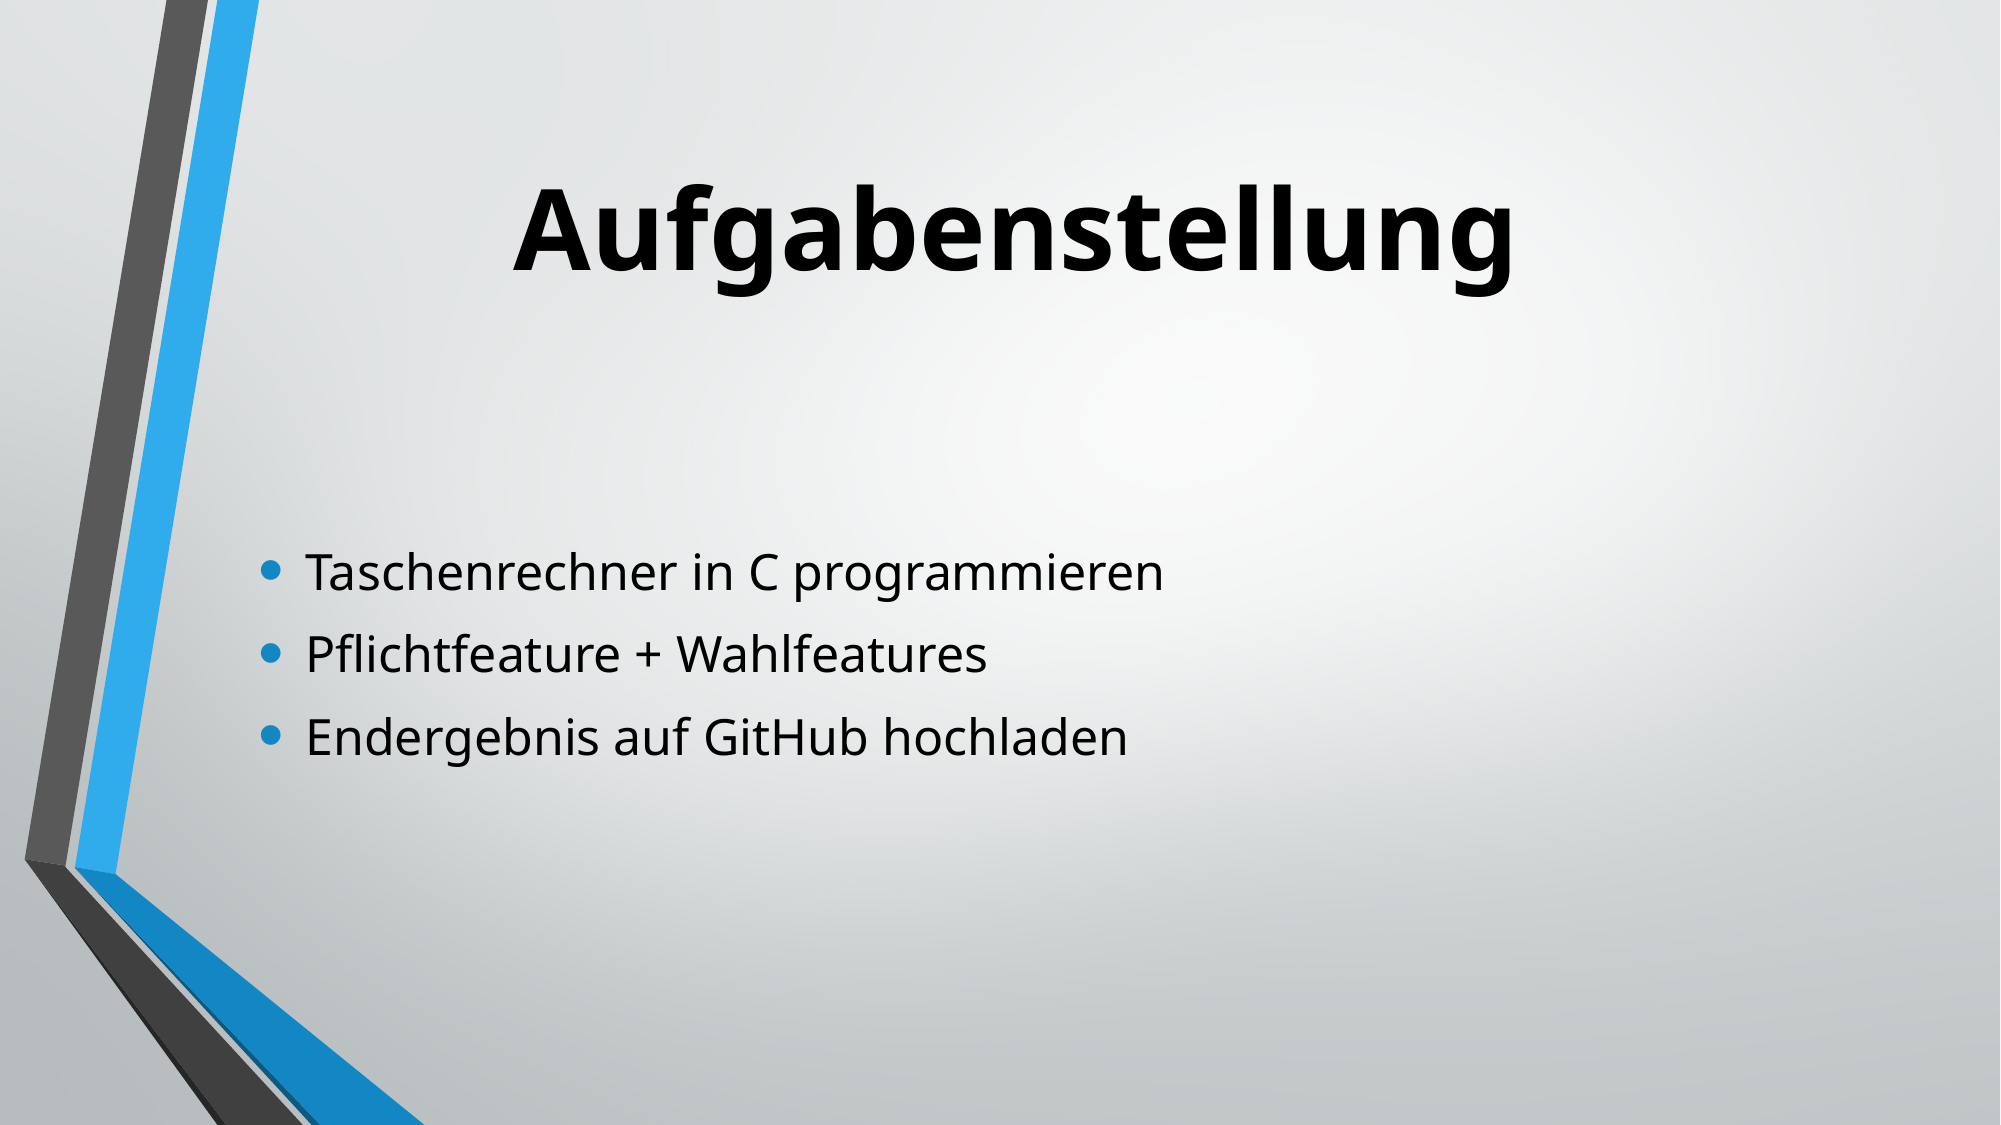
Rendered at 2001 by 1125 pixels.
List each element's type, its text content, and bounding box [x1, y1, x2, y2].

list Taschenrechner in C programmieren Pflichtfeature + Wahlfeatures Endergebnis auf GitHub hochladen [243, 437, 1887, 950]
title Aufgabenstellung [209, 81, 1853, 369]
